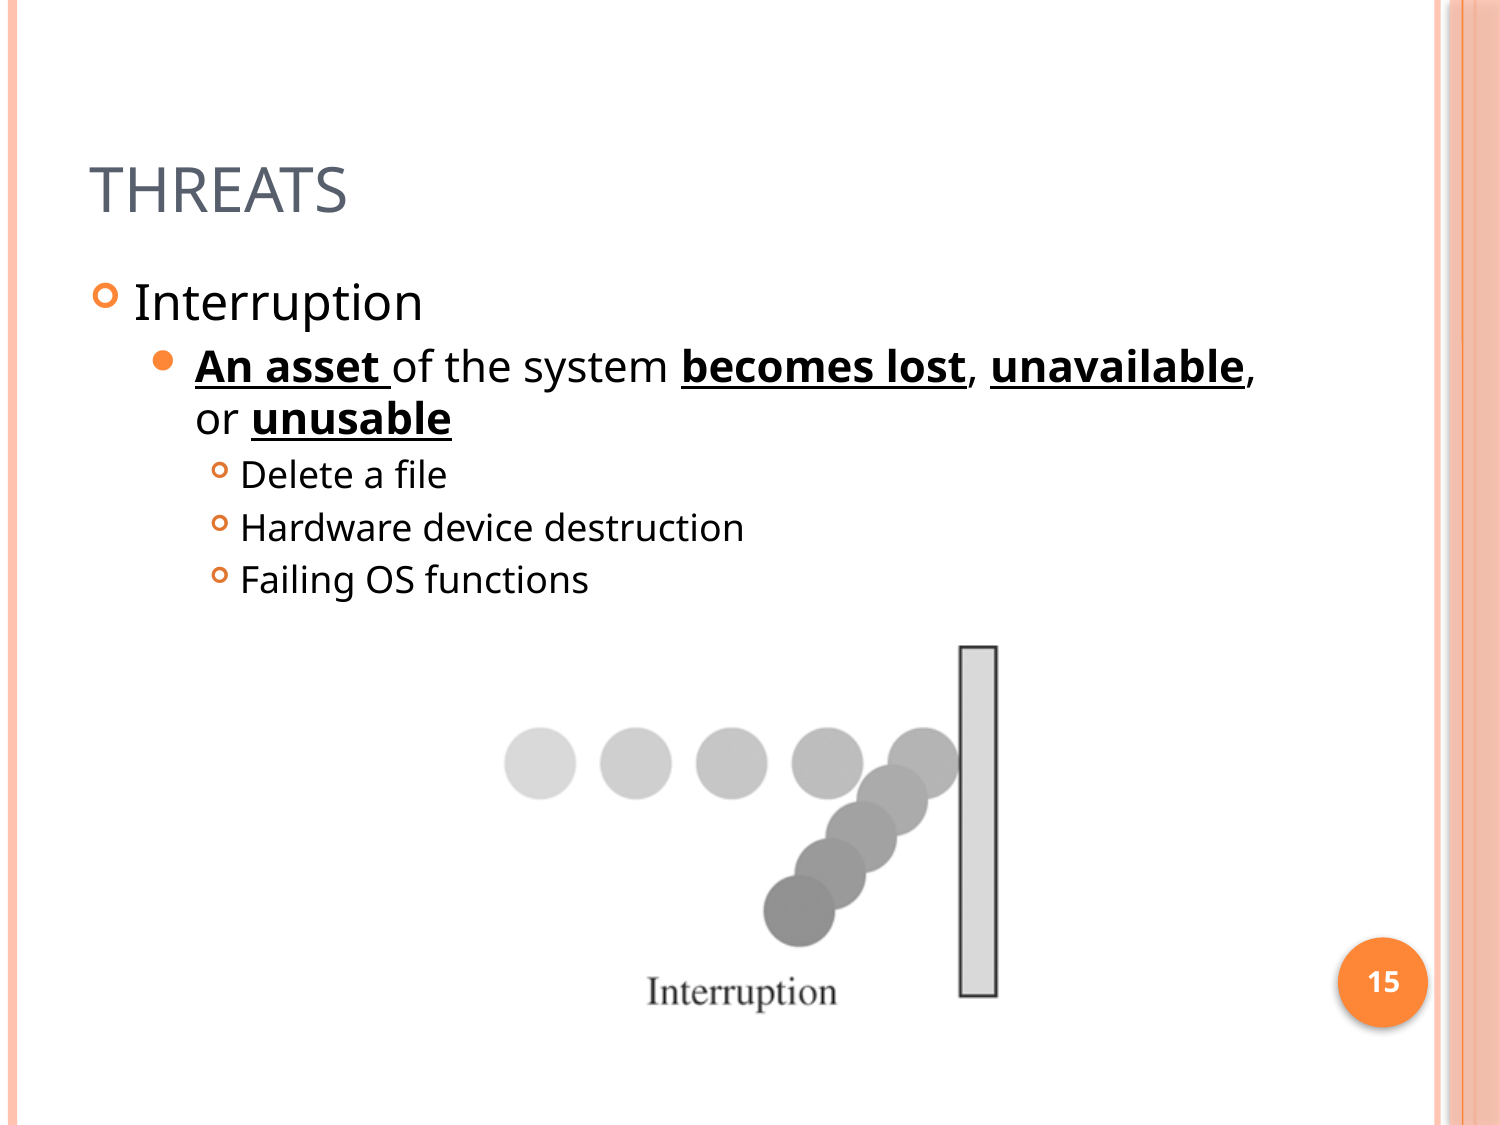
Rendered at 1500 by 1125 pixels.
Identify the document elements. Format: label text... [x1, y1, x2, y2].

slide_number 15 [1333, 940, 1434, 1027]
picture [486, 627, 1013, 1024]
list Interruption An asset of the system becomes lost, unavailable, or unusable Delete a file Hardware device destruction Failing OS functions [75, 262, 1300, 1062]
title Threats [75, 45, 1300, 233]
